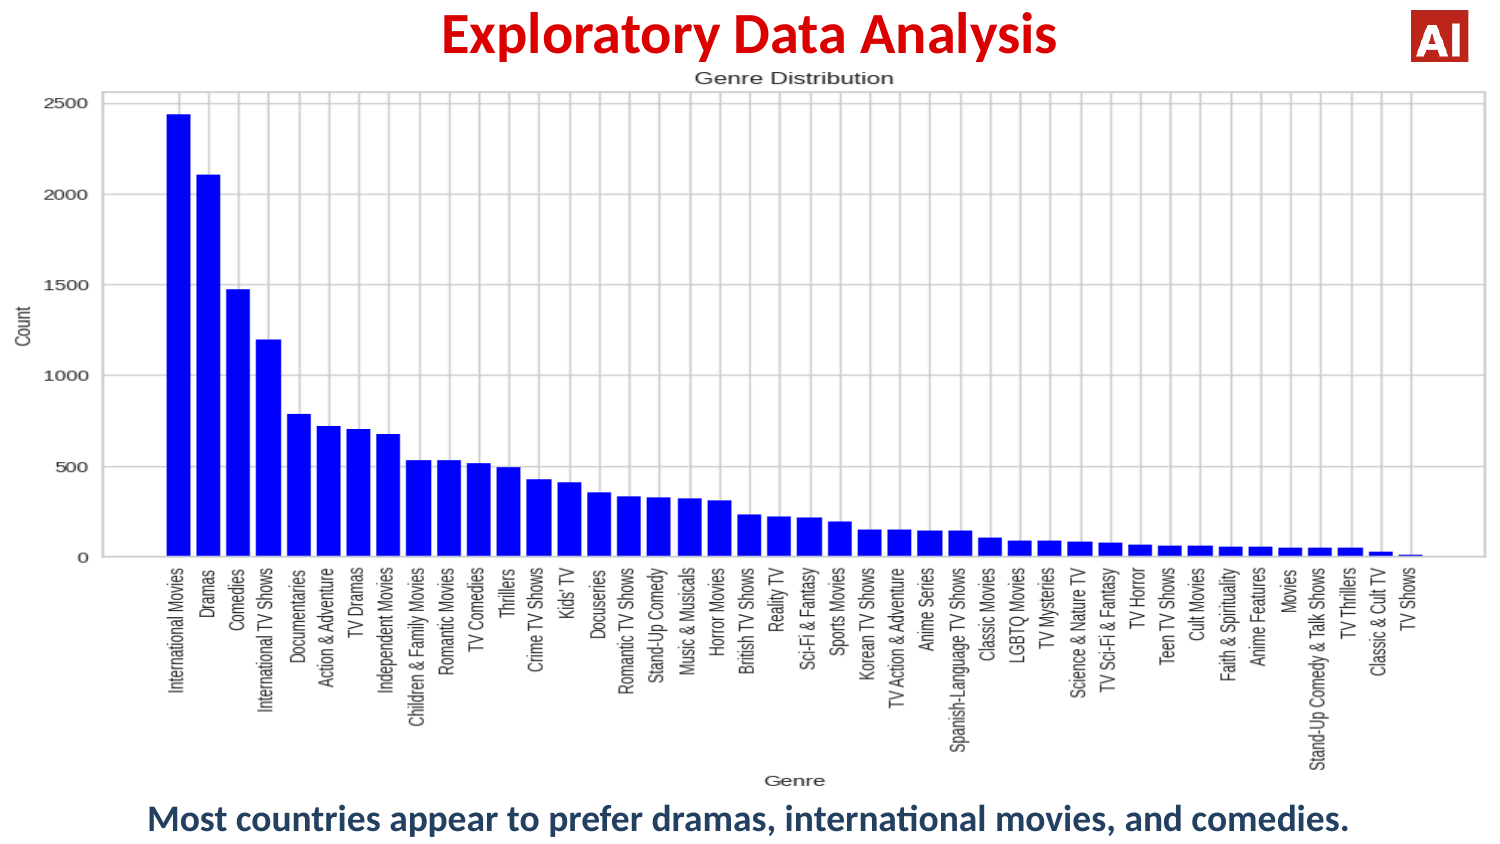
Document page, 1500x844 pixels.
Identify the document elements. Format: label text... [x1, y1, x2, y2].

text_box Exploratory Data Analysis [399, 0, 1156, 61]
text_box Most countries appear to prefer dramas, international movies, and comedies. [132, 807, 1375, 844]
picture [0, 10, 1500, 800]
